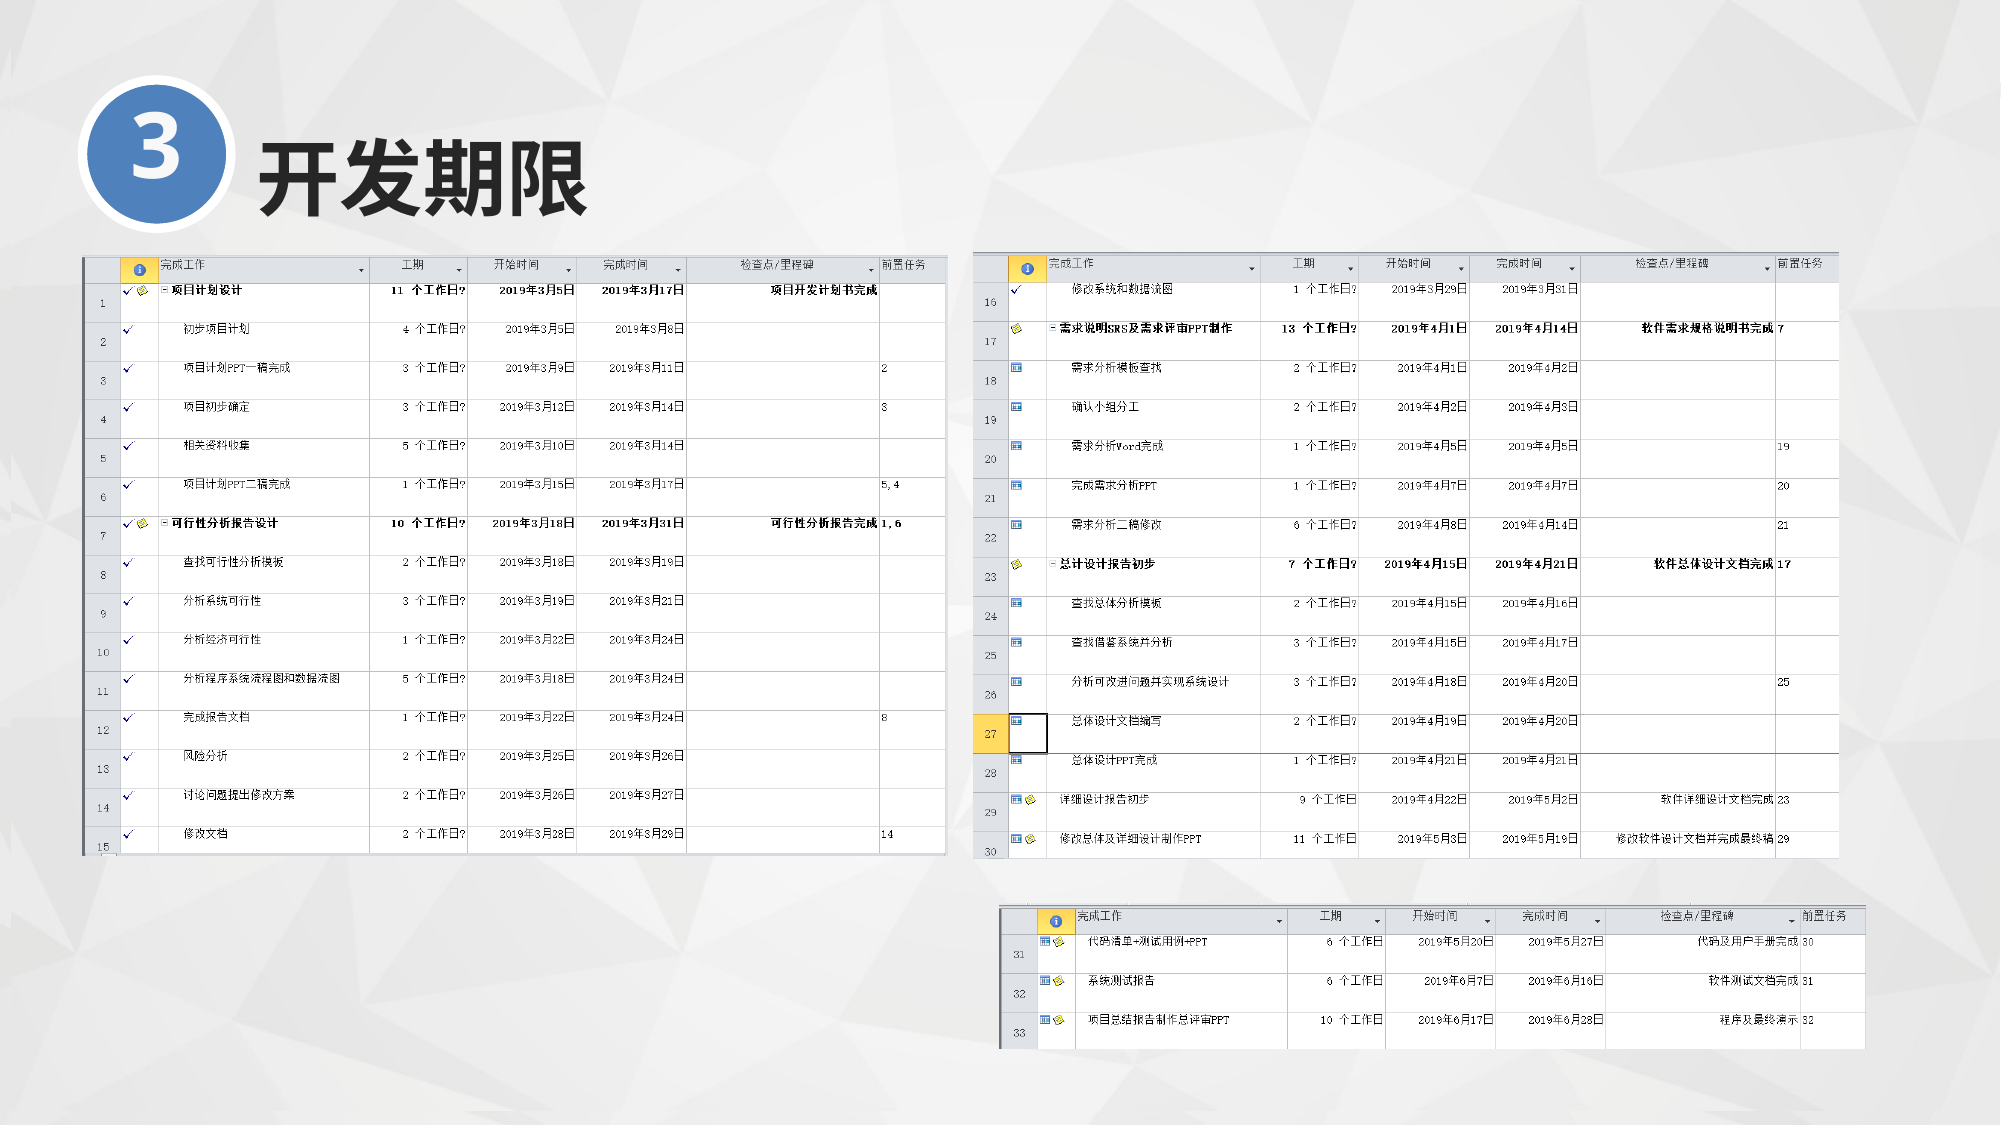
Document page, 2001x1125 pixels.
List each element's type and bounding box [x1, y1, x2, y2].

picture [0, 0, 2000, 1125]
text_box [82, 79, 232, 229]
